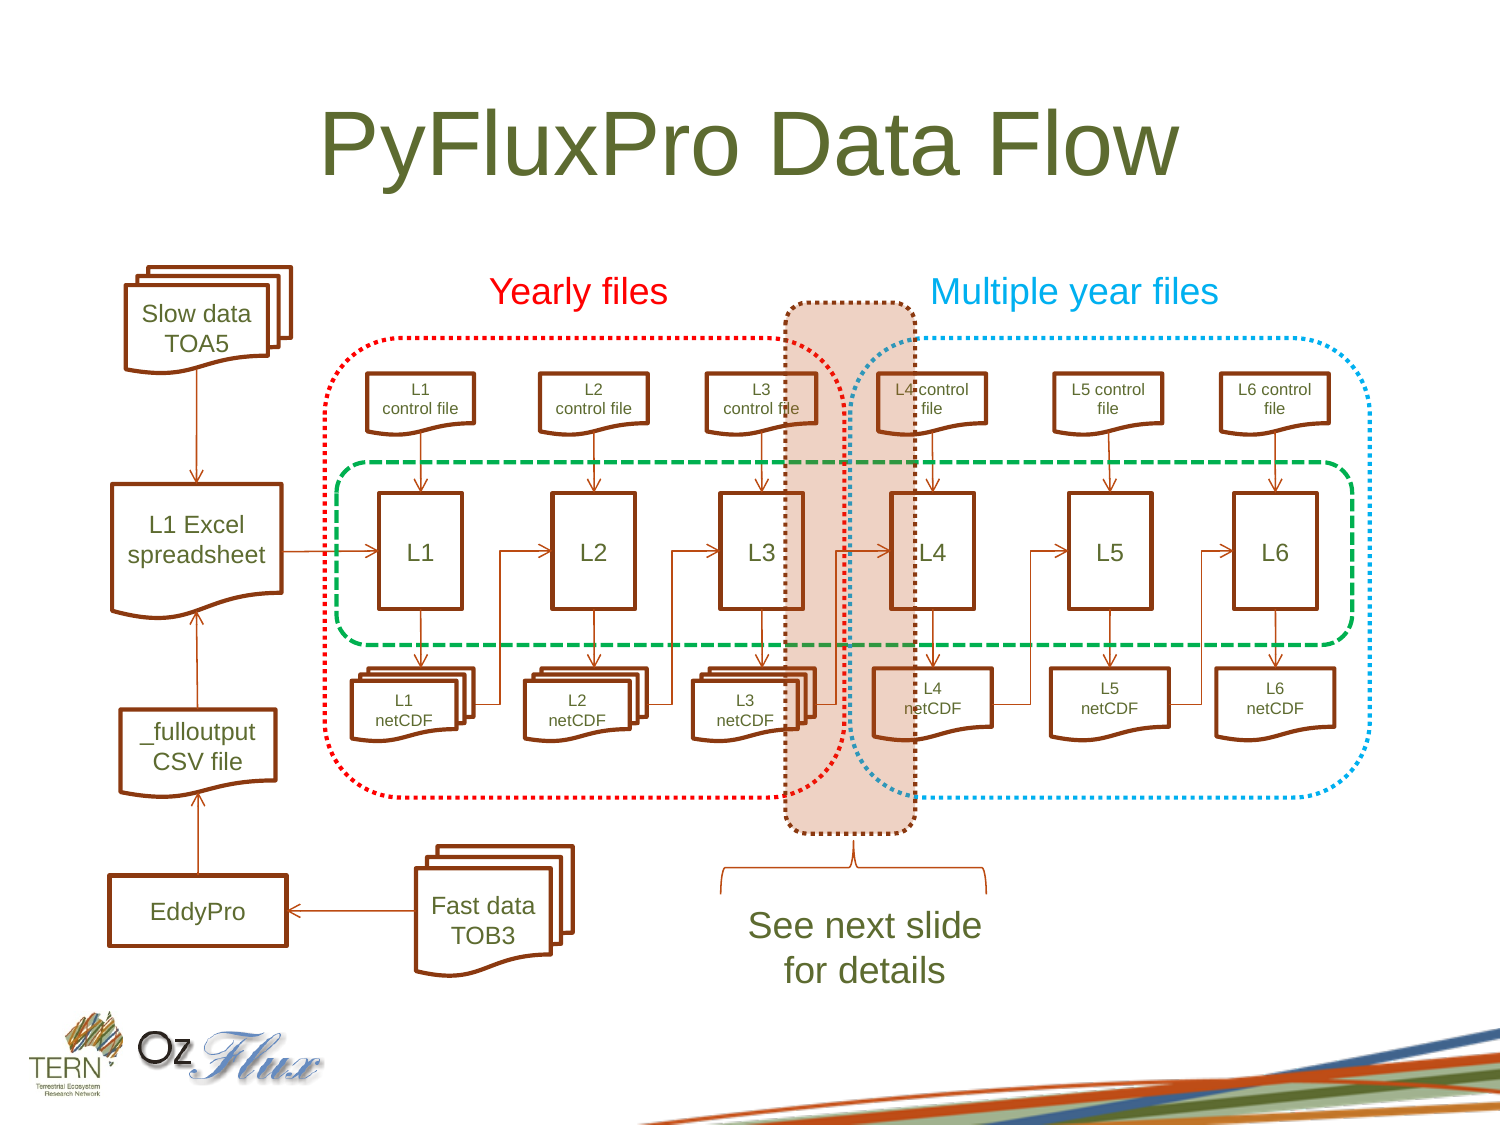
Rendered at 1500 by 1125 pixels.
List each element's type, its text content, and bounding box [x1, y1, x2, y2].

text_box [190, 792, 206, 876]
text_box Fast data TOB3 [413, 844, 575, 978]
text_box [916, 335, 1372, 800]
text_box Yearly files [474, 259, 702, 320]
text_box [586, 609, 602, 669]
picture [637, 1028, 1500, 1125]
text_box _fulloutput CSV file [118, 707, 278, 799]
text_box Slow data TOA5 [123, 265, 294, 376]
text_box PyFluxPro Data Flow [74, 45, 1425, 233]
text_box EddyPro [107, 873, 289, 948]
picture [135, 1011, 325, 1106]
text_box [322, 335, 785, 800]
text_box L1 Excel spreadsheet [110, 481, 284, 621]
text_box [646, 543, 721, 705]
text_box [1168, 543, 1234, 705]
picture [29, 1011, 123, 1098]
text_box [783, 300, 918, 836]
text_box [992, 543, 1069, 705]
text_box [754, 609, 770, 669]
text_box [719, 839, 988, 895]
text_box [189, 369, 204, 484]
text_box [189, 610, 204, 710]
text_box [286, 903, 416, 919]
text_box See next slide for details [720, 893, 1010, 999]
text_box Multiple year files [915, 259, 1258, 320]
